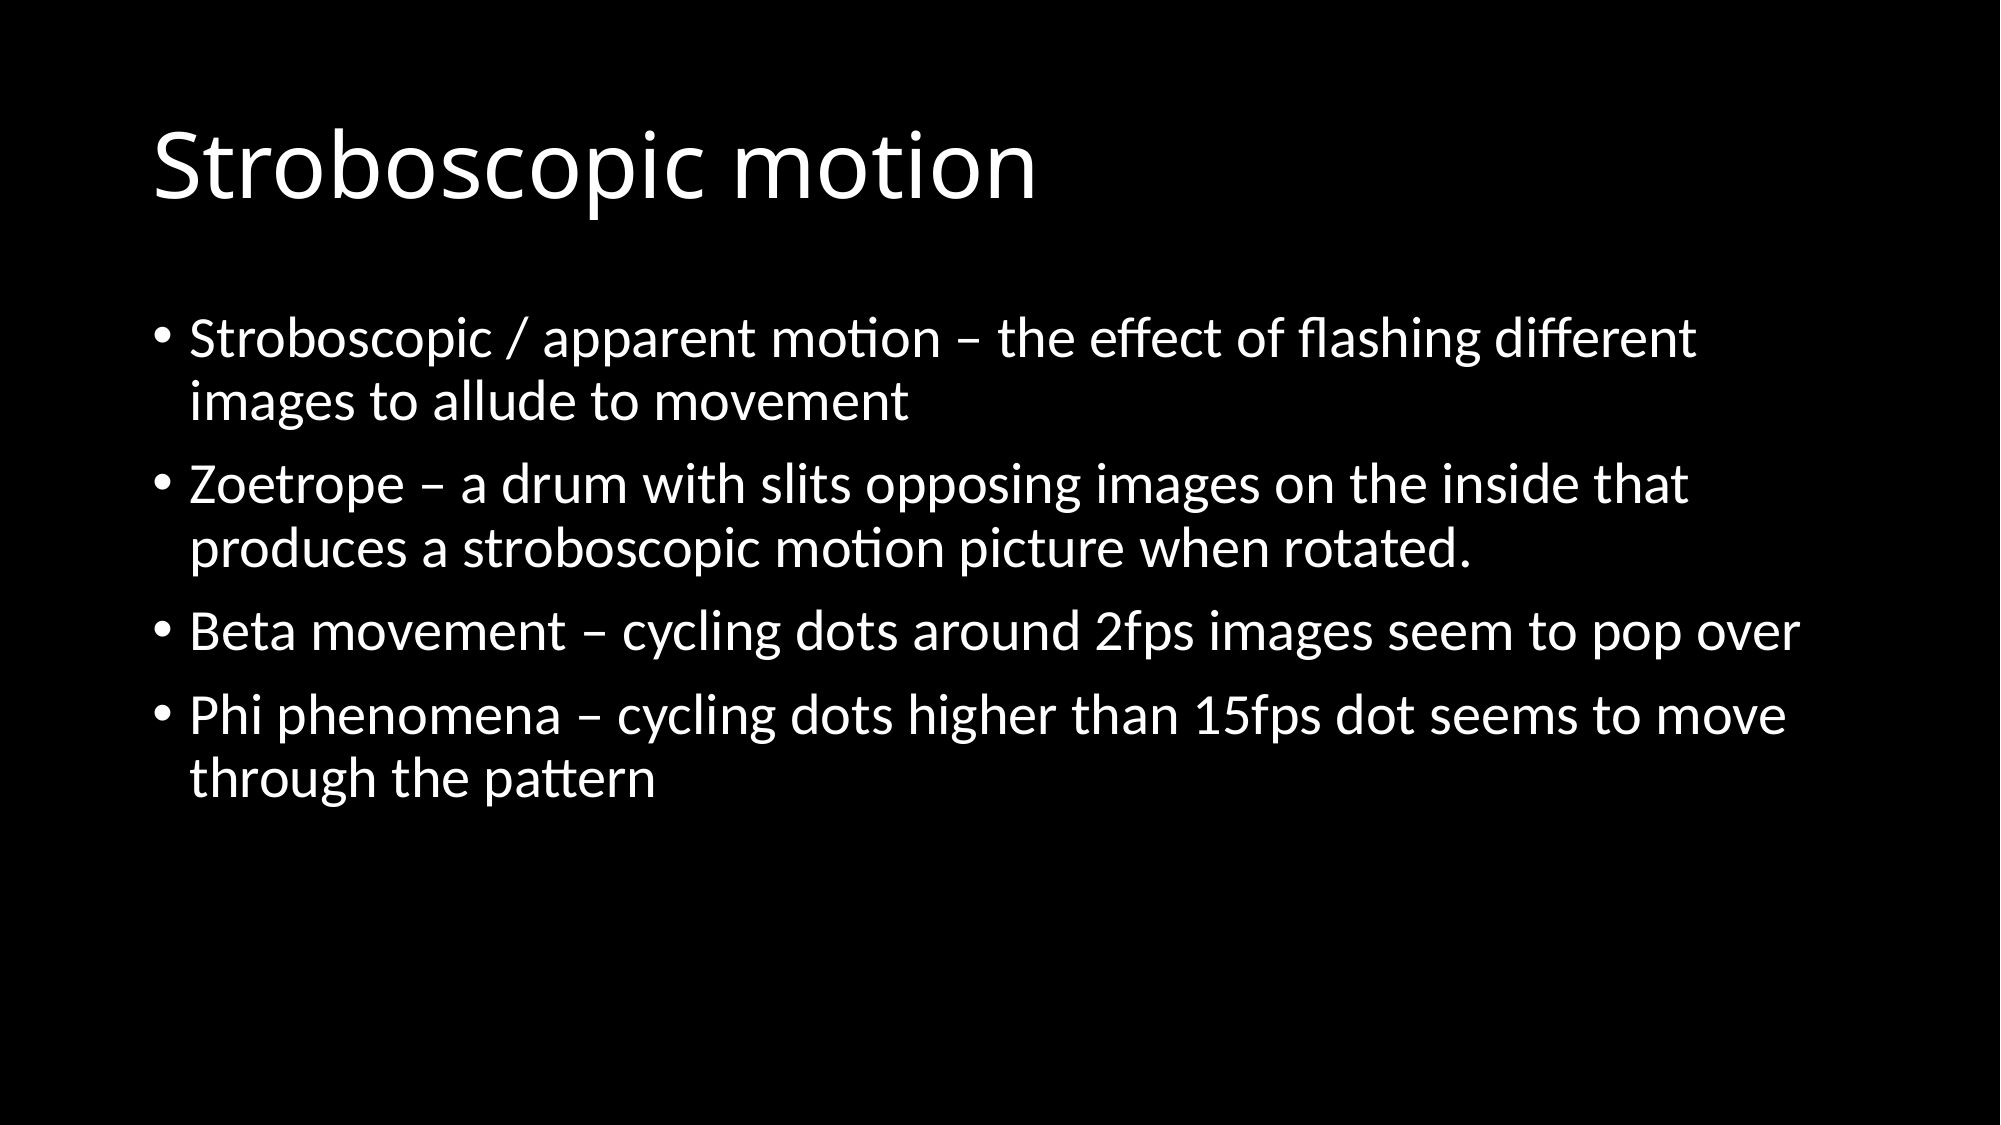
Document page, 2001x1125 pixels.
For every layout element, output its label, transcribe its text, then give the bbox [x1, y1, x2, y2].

title Stroboscopic motion [137, 59, 1863, 278]
list Stroboscopic / apparent motion – the effect of flashing different images to allude to movement Zoetrope – a drum with slits opposing images on the inside that produces a stroboscopic motion picture when rotated. Beta movement – cycling dots around 2fps images seem to pop over Phi phenomena – cycling dots higher than 15fps dot seems to move through the pattern [137, 299, 1863, 1014]
